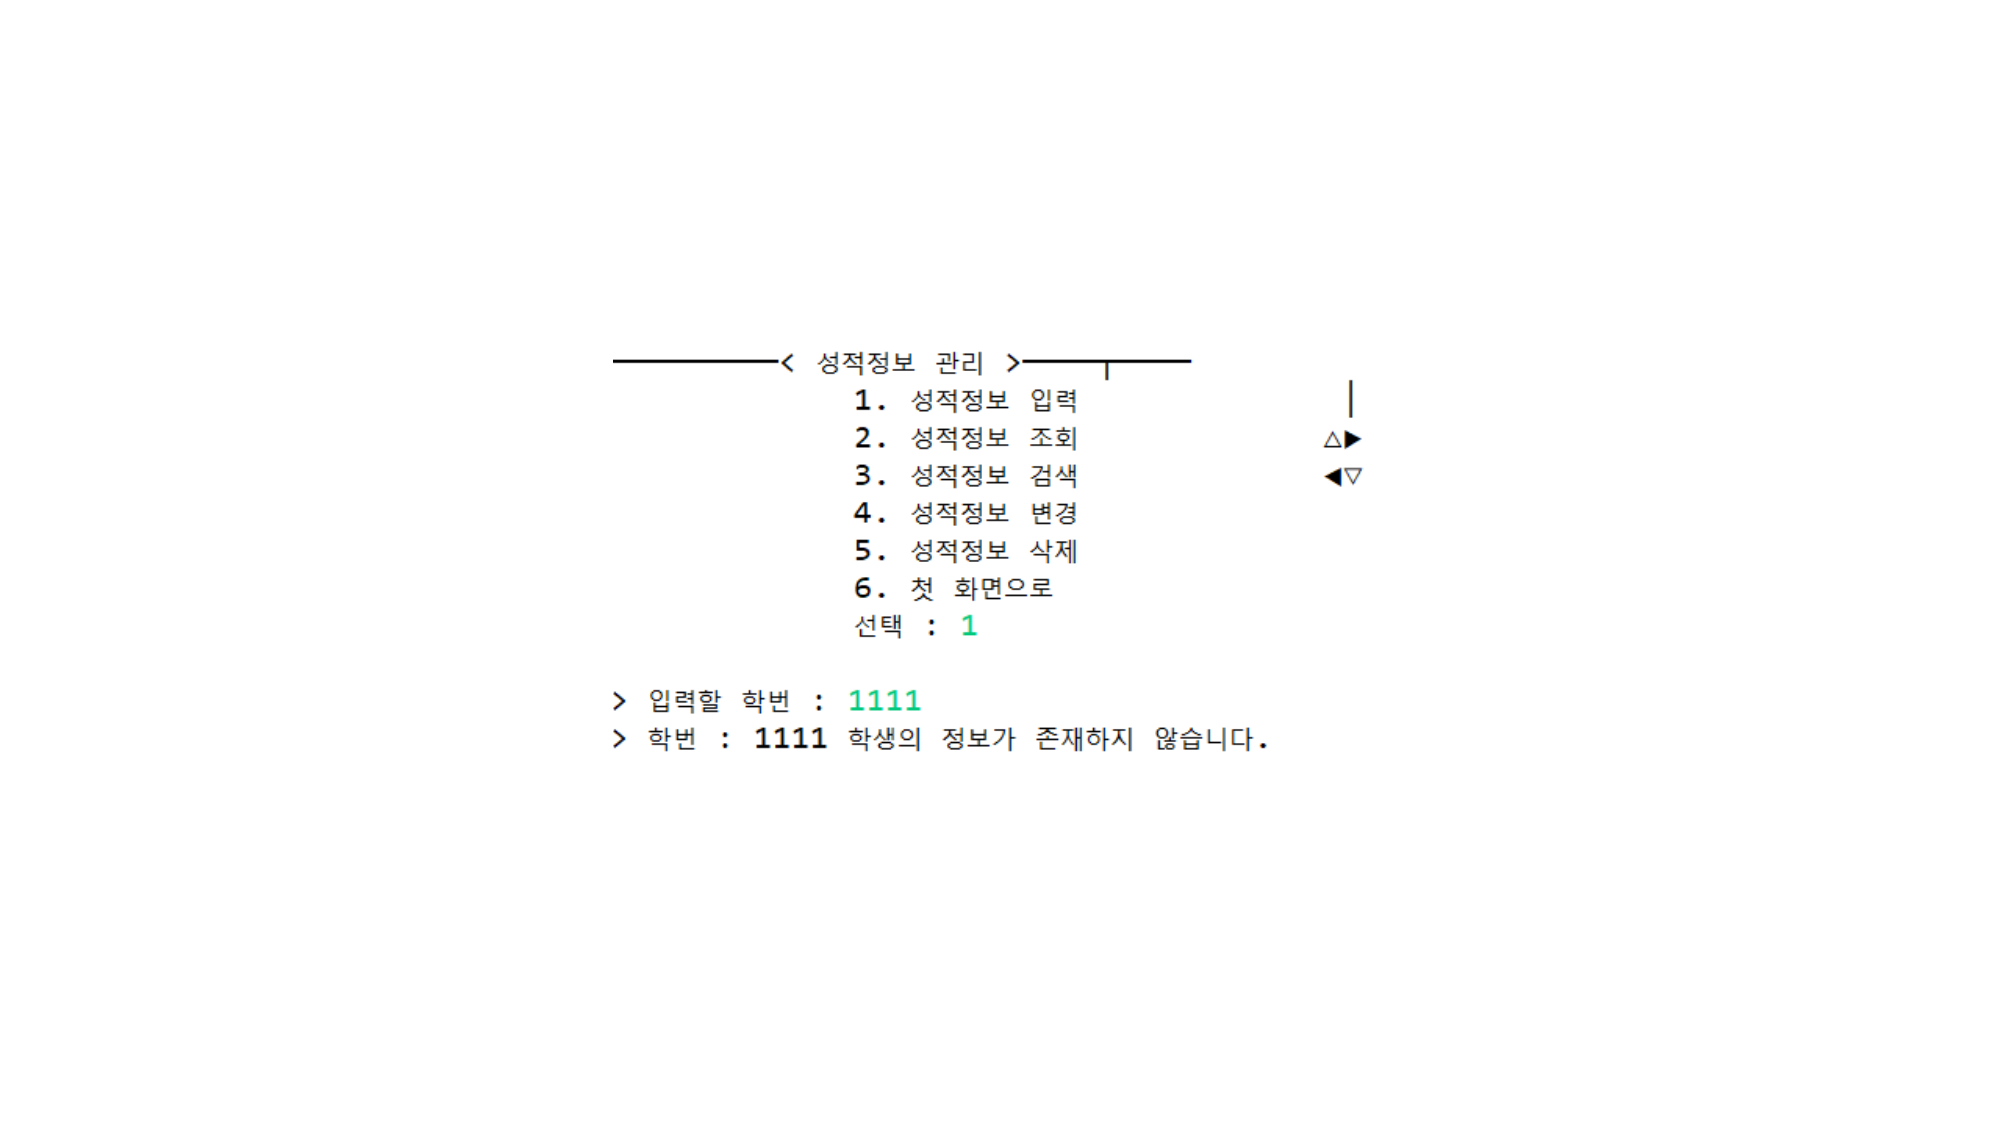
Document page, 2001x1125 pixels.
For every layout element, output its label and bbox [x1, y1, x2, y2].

picture [613, 335, 1387, 790]
